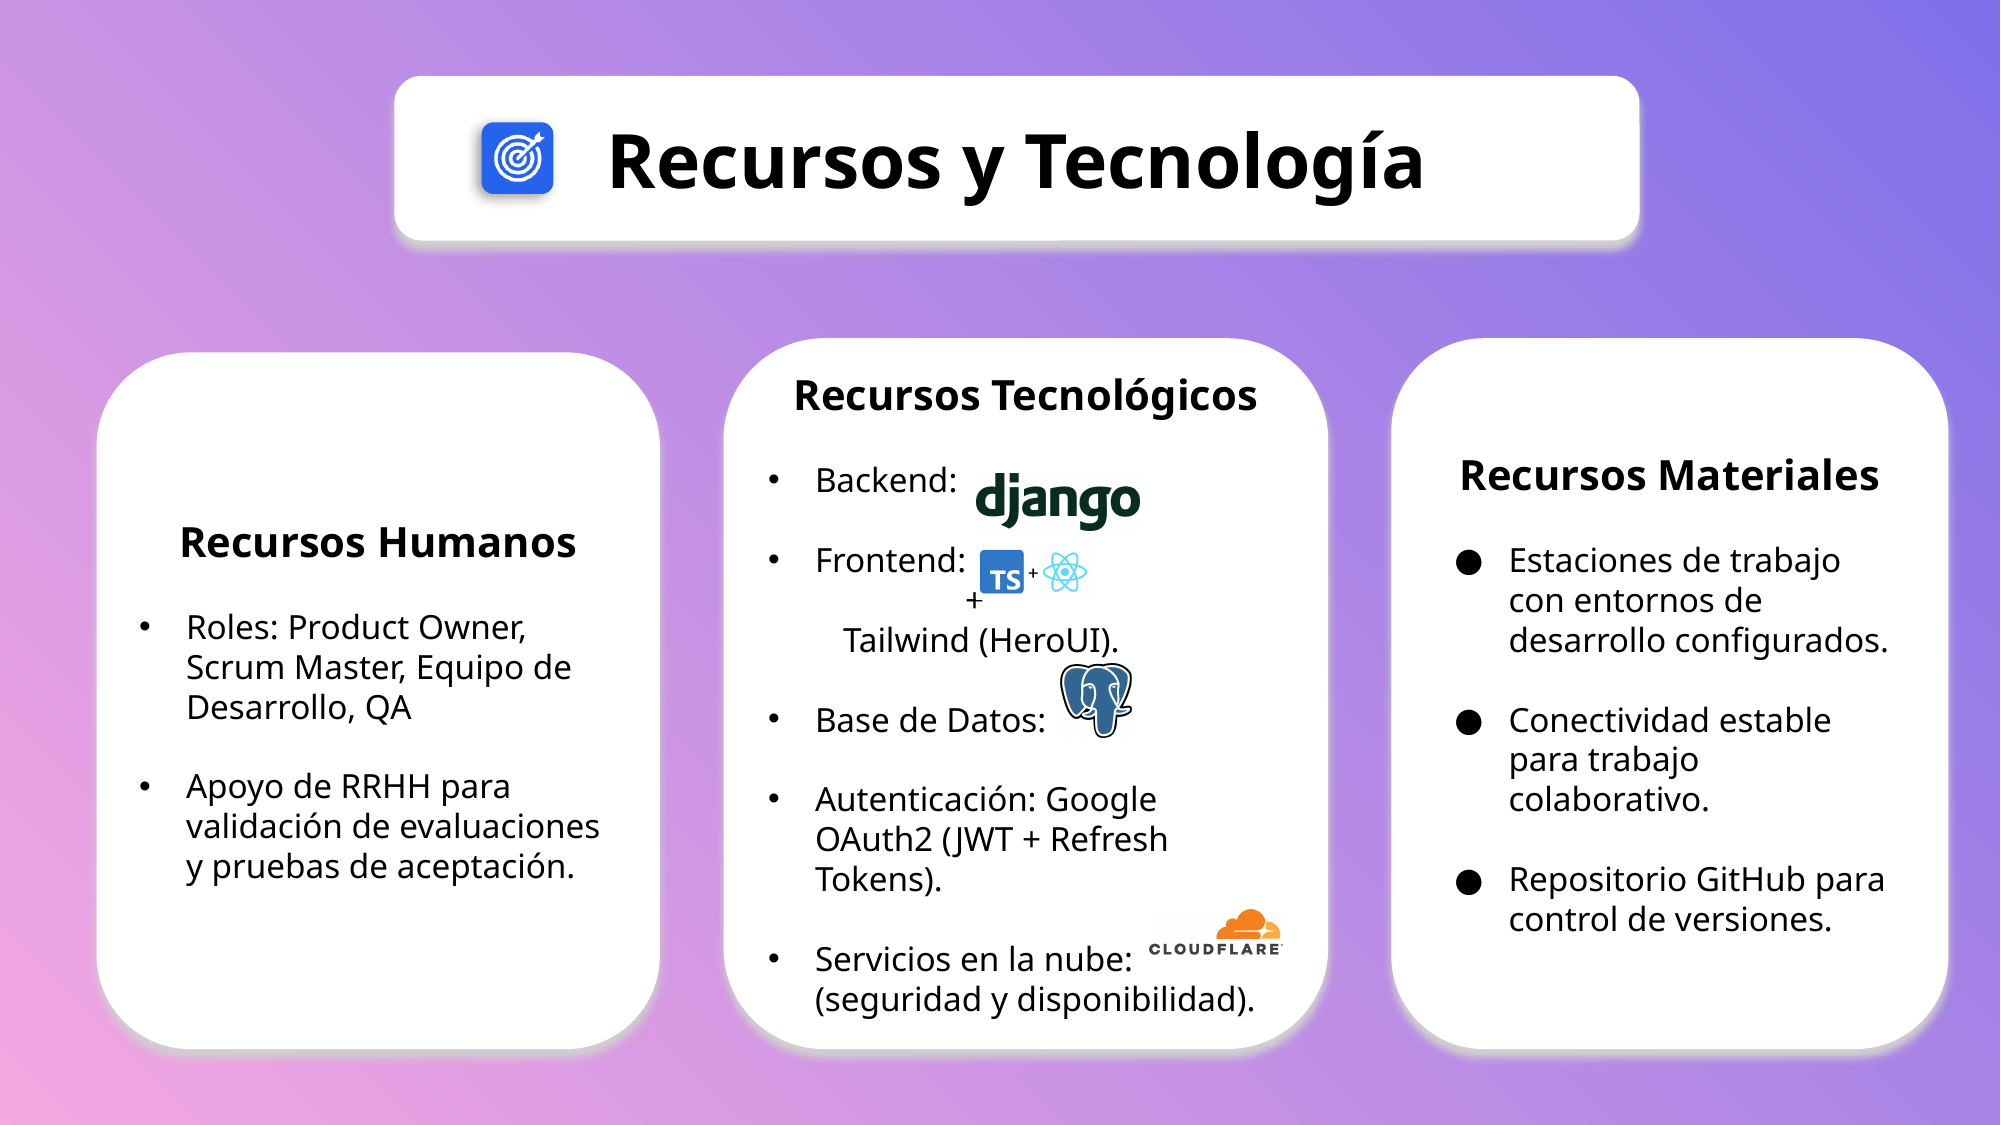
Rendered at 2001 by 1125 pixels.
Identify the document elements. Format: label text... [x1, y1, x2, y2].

text_box Recursos Humanos Roles: Product Owner, Scrum Master, Equipo de Desarrollo, QA Apoyo de RRHH para validación de evaluaciones y pruebas de aceptación. [96, 352, 660, 1050]
text_box Recursos Tecnológicos Backend: Frontend: + Tailwind (HeroUI). Base de Datos: Autenticación: Google OAuth2 (JWT + Refresh Tokens). Servicios en la nube: (seguridad y disponibilidad). [723, 338, 1329, 1050]
picture [1059, 663, 1133, 738]
picture [1149, 909, 1284, 955]
picture [481, 122, 554, 195]
text_box Recursos y Tecnología [394, 75, 1640, 241]
picture [975, 473, 1140, 531]
picture [976, 542, 1091, 601]
text_box Recursos Materiales Estaciones de trabajo con entornos de desarrollo configurados. Conectividad estable para trabajo colaborativo. Repositorio GitHub para control de versiones. [1391, 338, 1949, 1050]
